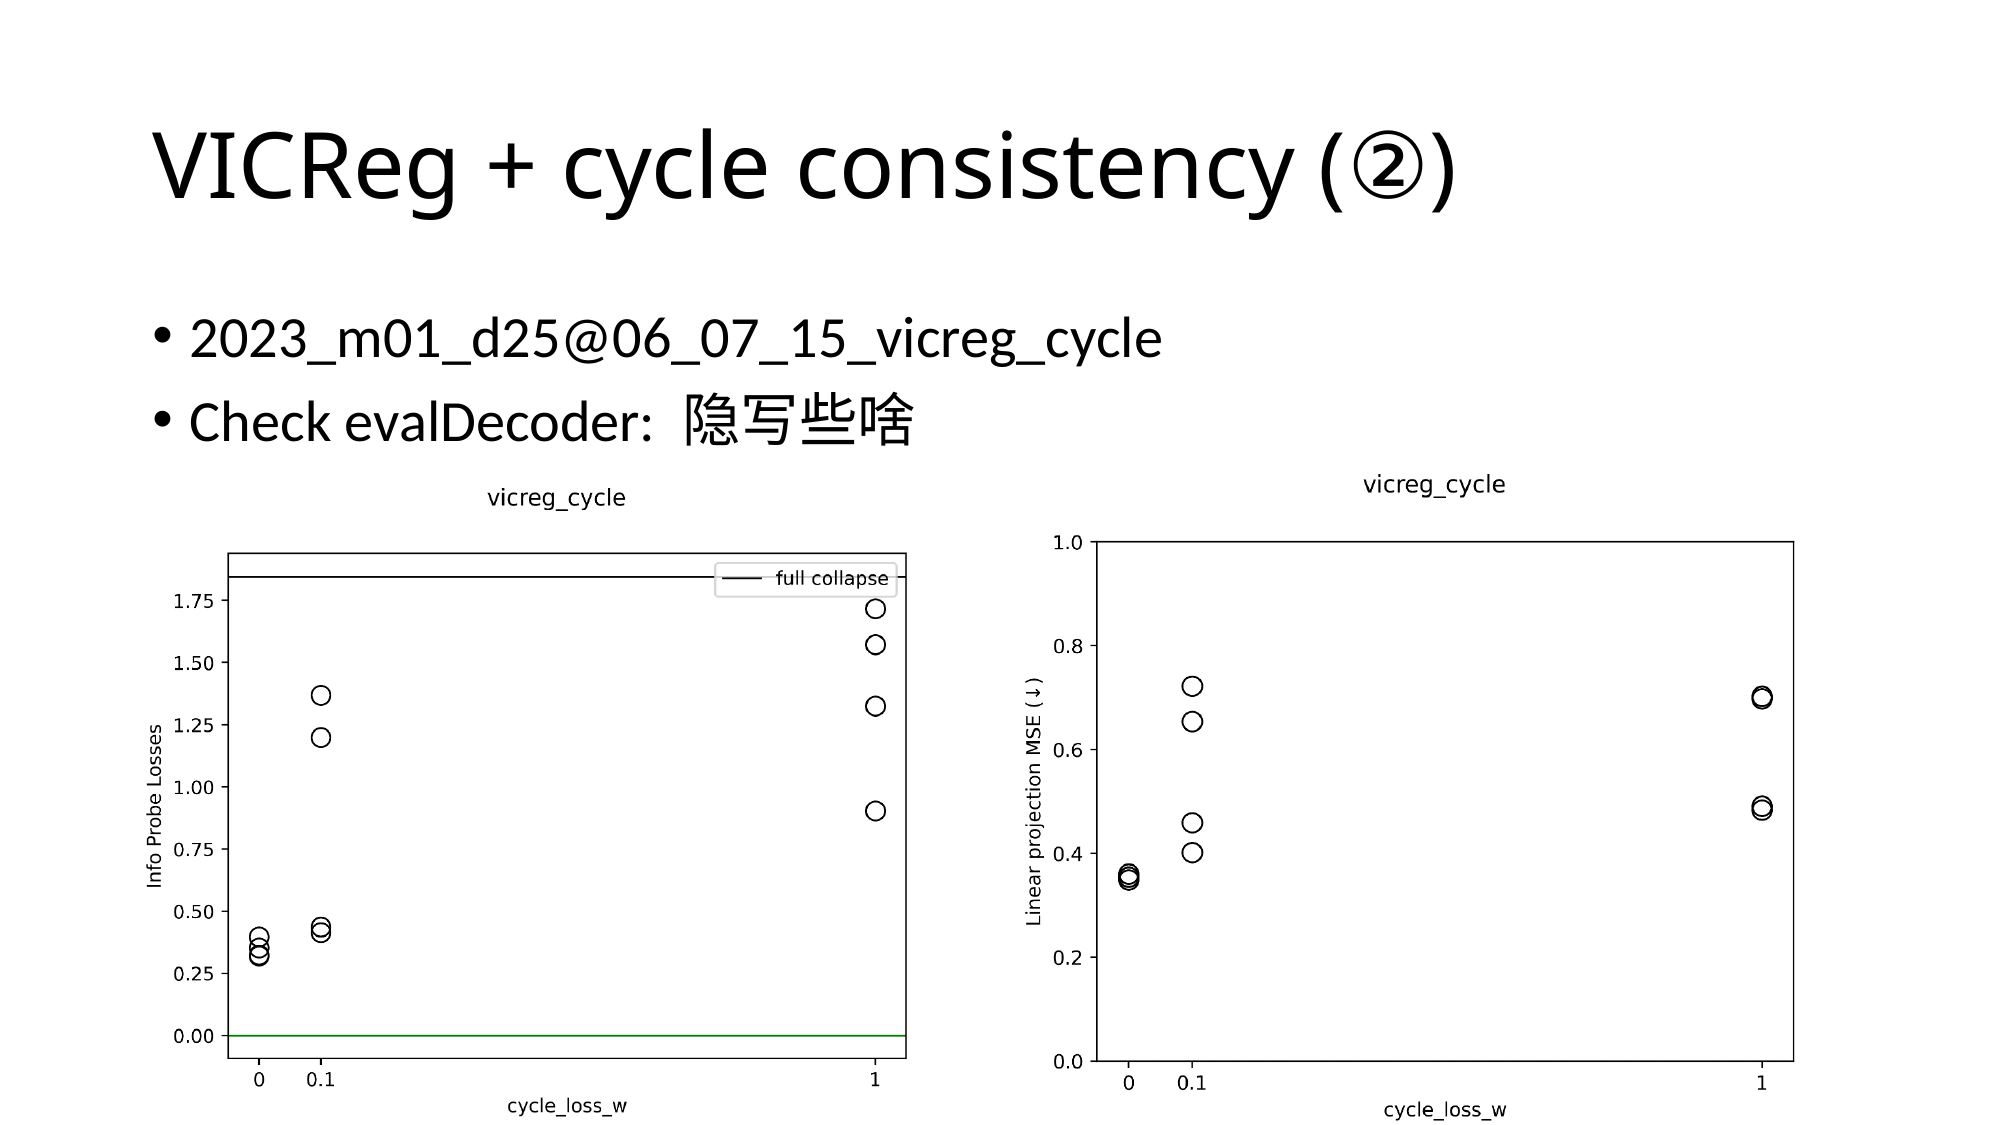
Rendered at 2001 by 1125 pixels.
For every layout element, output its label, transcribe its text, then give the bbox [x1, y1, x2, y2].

list 2023_m01_d25@06_07_15_vicreg_cycle Check evalDecoder: 隐写些啥 [137, 299, 1863, 1014]
picture [123, 480, 928, 1125]
picture [990, 469, 1802, 1125]
title VICReg + cycle consistency (②) [137, 59, 1863, 278]
